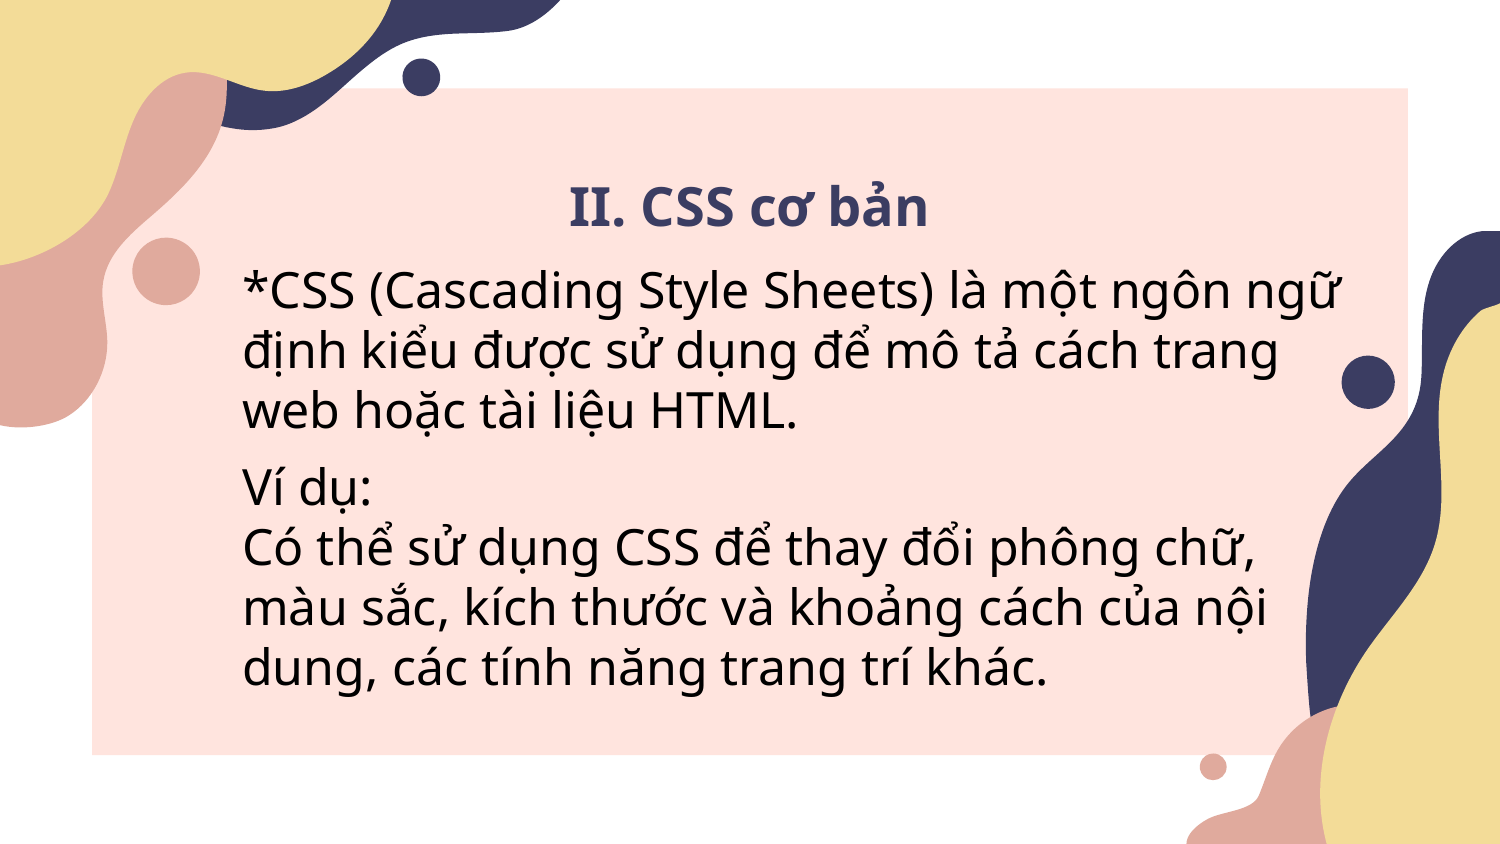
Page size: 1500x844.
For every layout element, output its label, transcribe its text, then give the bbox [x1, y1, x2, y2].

text_box *CSS (Cascading Style Sheets) là một ngôn ngữ định kiểu được sử dụng để mô tả cách trang web hoặc tài liệu HTML. [227, 251, 1372, 447]
text_box Ví dụ: Có thể sử dụng CSS để thay đổi phông chữ, màu sắc, kích thước và khoảng cách của nội dung, các tính năng trang trí khác. [227, 448, 1329, 763]
title II. CSS cơ bản [438, 157, 1062, 251]
